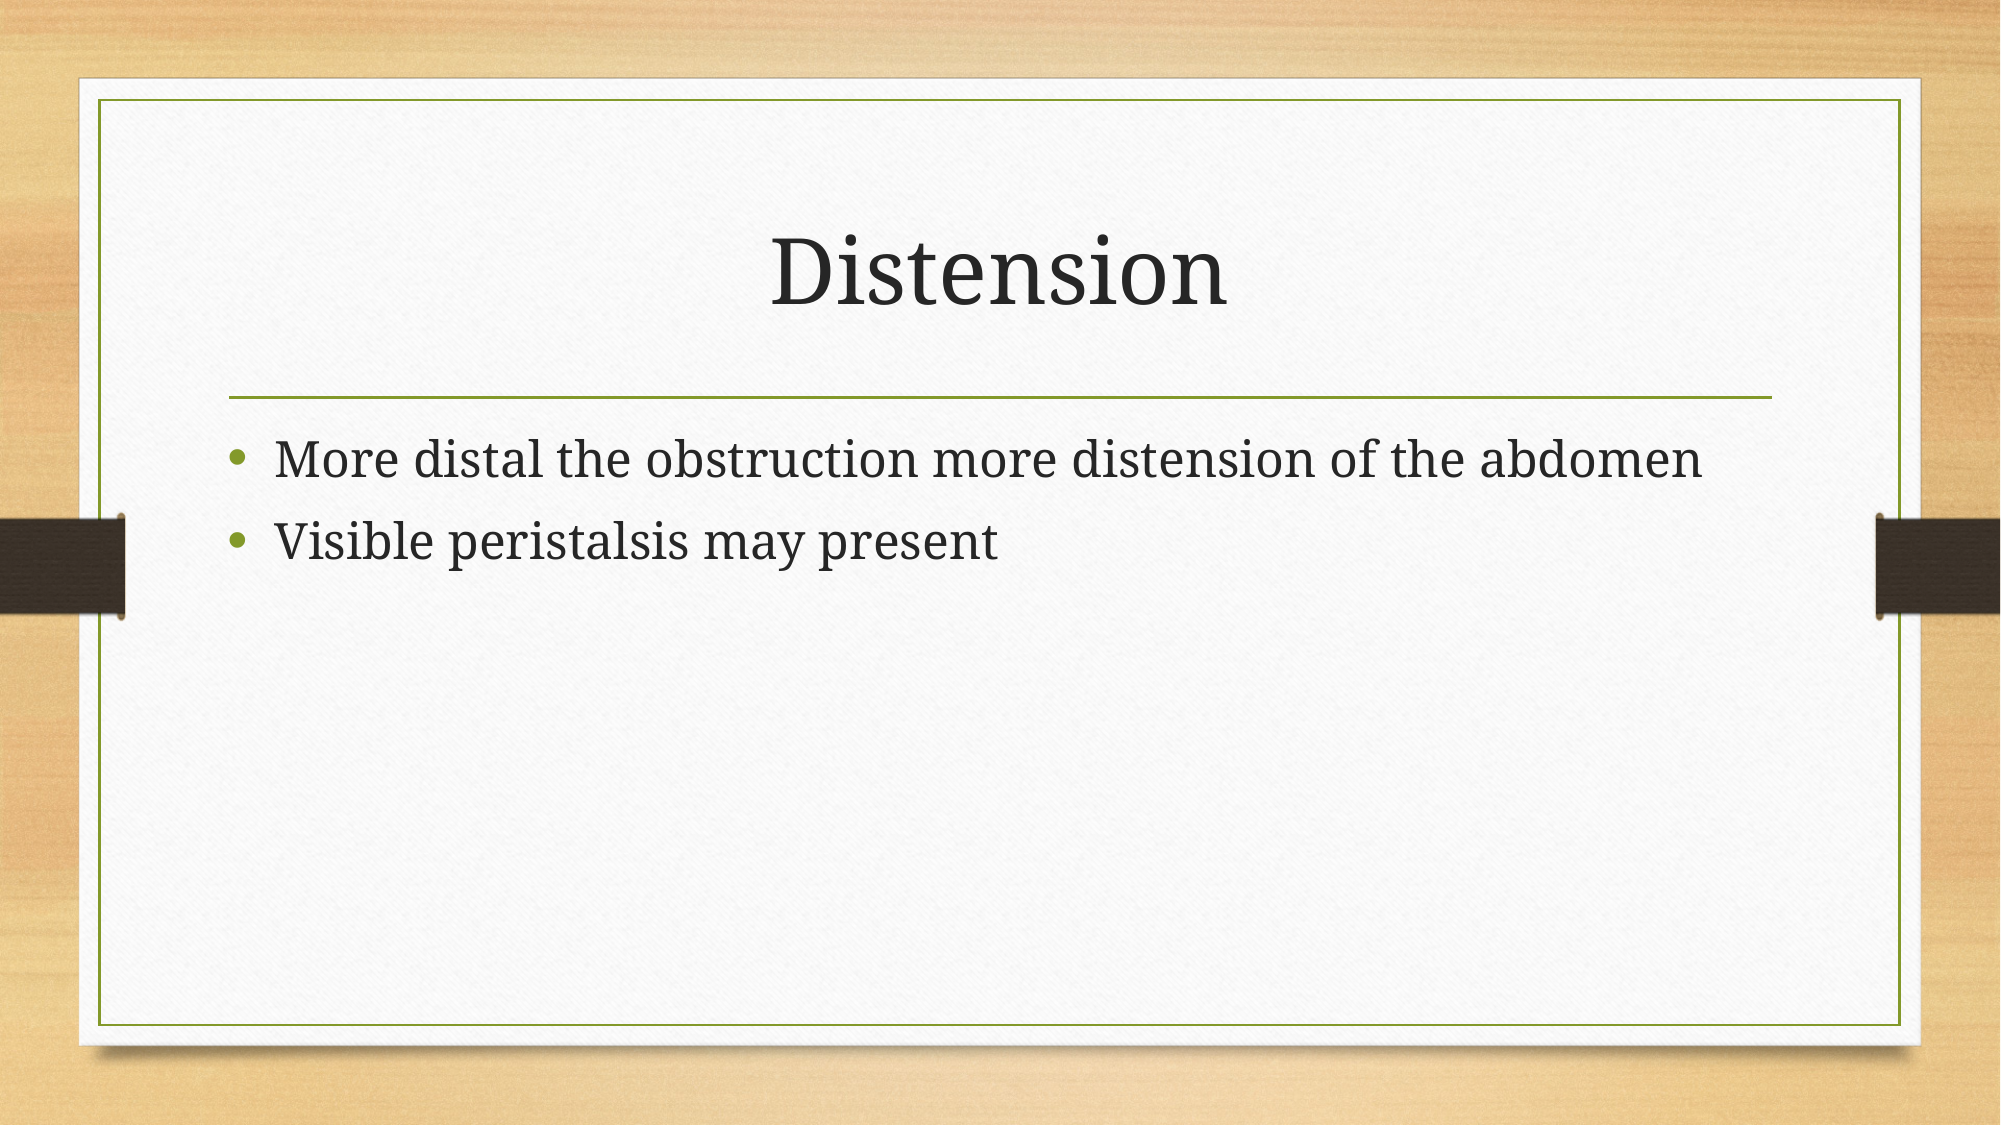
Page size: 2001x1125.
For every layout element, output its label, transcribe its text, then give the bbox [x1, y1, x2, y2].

picture [0, 0, 2001, 1125]
title Distension [212, 161, 1788, 375]
list More distal the obstruction more distension of the abdomen Visible peristalsis may present [212, 419, 1788, 964]
